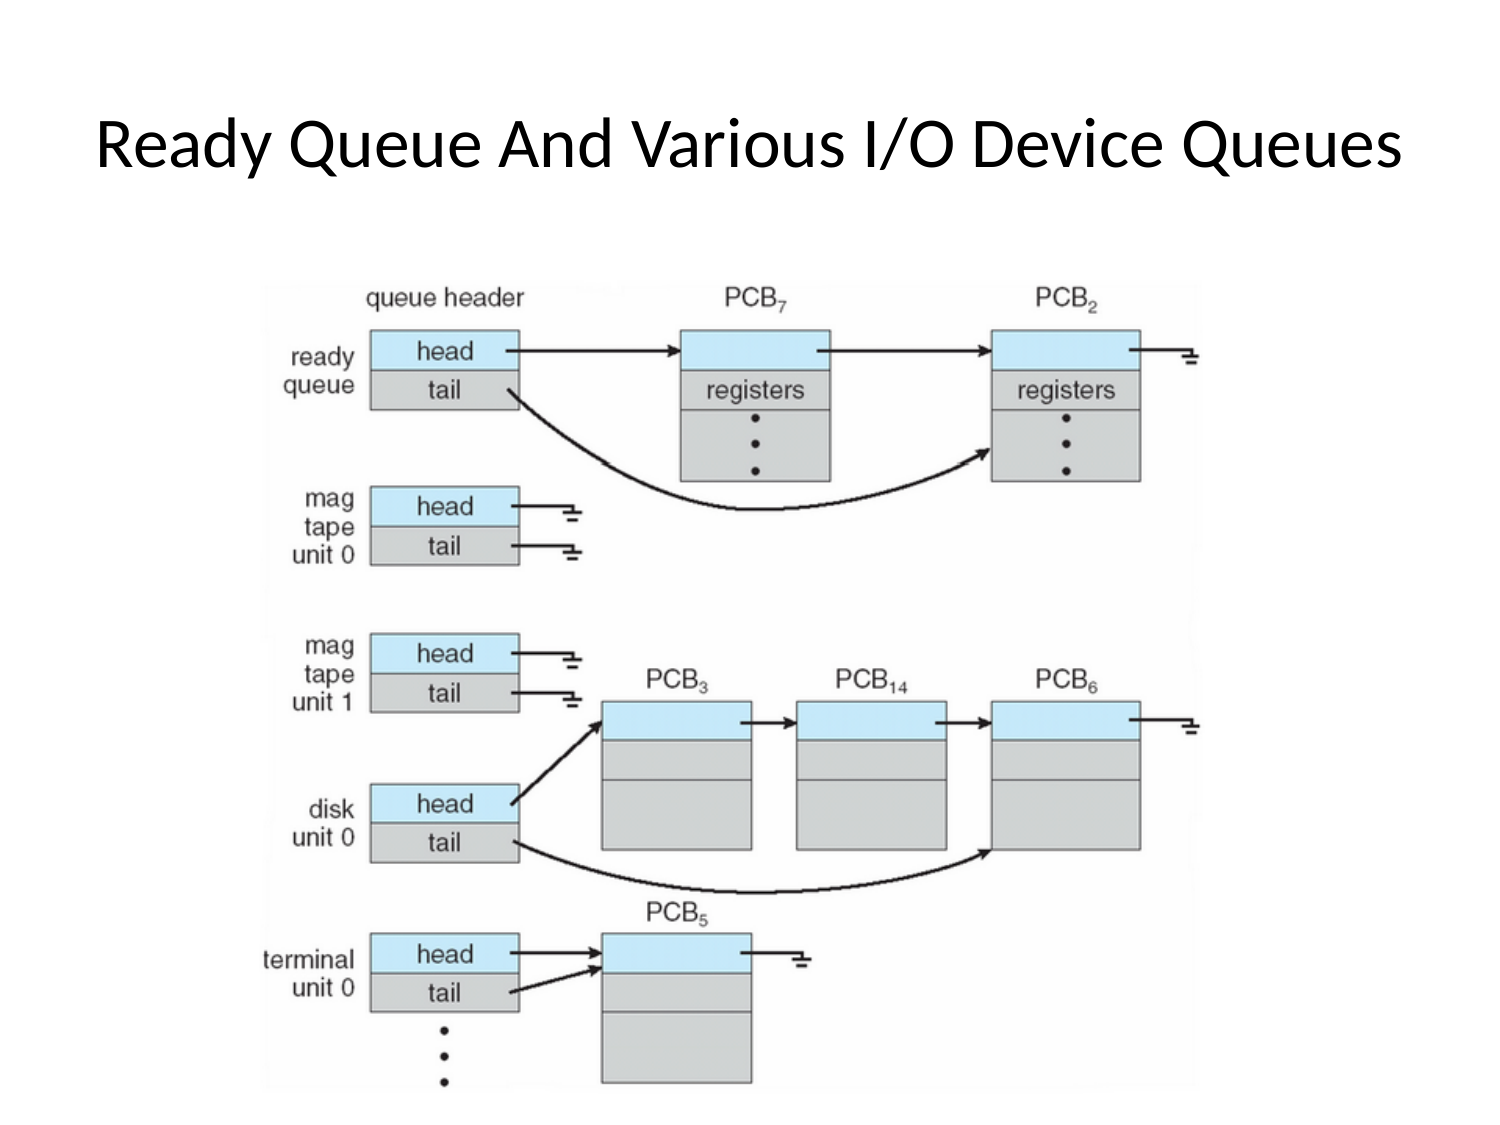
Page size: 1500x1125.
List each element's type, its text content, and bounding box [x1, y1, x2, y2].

picture [229, 266, 1245, 1104]
title Ready Queue And Various I/O Device Queues [75, 45, 1425, 233]
